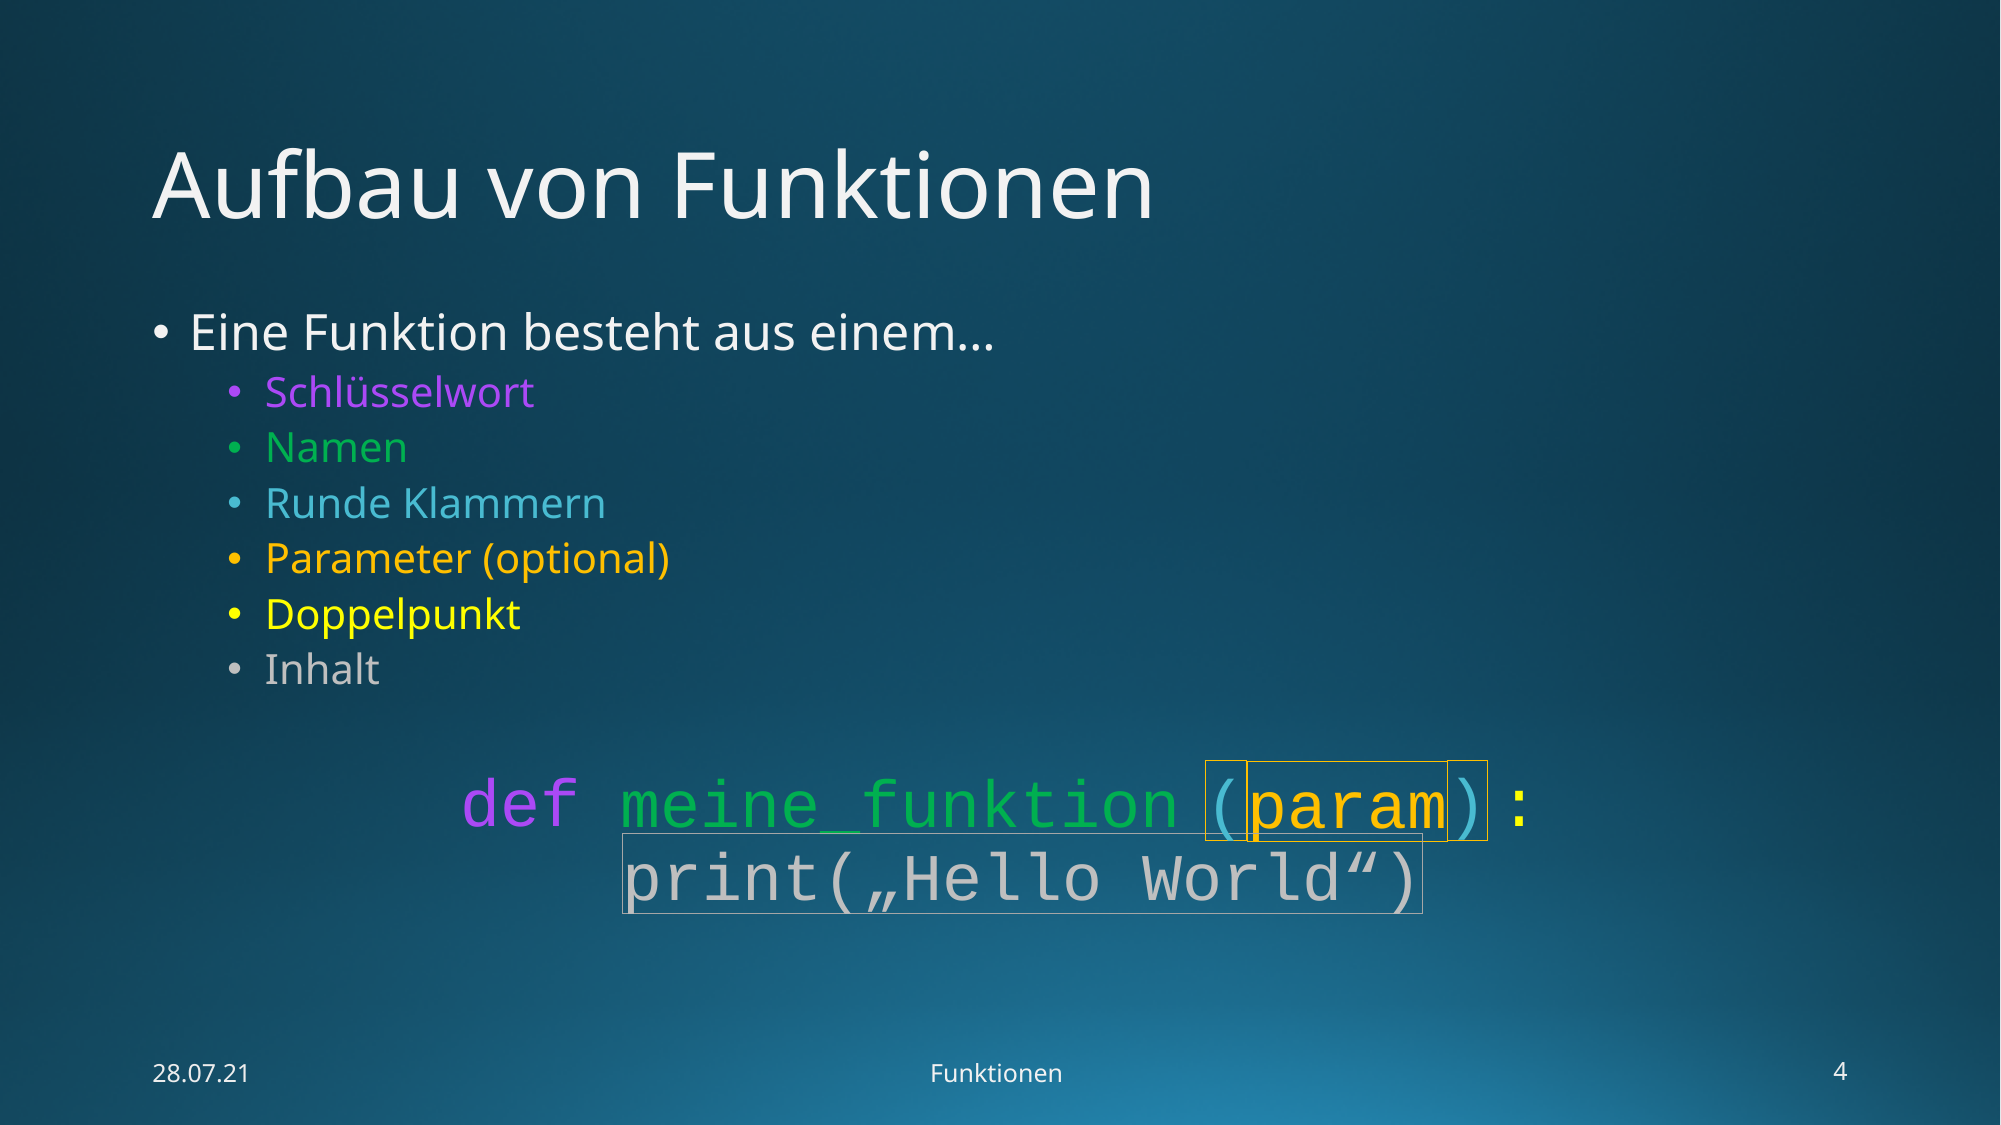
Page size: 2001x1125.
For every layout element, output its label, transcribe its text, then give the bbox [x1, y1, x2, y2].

slide_number 4 [1412, 1042, 1863, 1103]
title Aufbau von Funktionen [137, 59, 1443, 247]
list Eine Funktion besteht aus einem… Schlüsselwort Namen Runde Klammern Parameter (optional) Doppelpunkt Inhalt [137, 299, 1443, 708]
picture [0, 0, 2001, 1125]
footer Funktionen [662, 1042, 1338, 1103]
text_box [459, 760, 1541, 915]
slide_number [137, 1042, 588, 1103]
